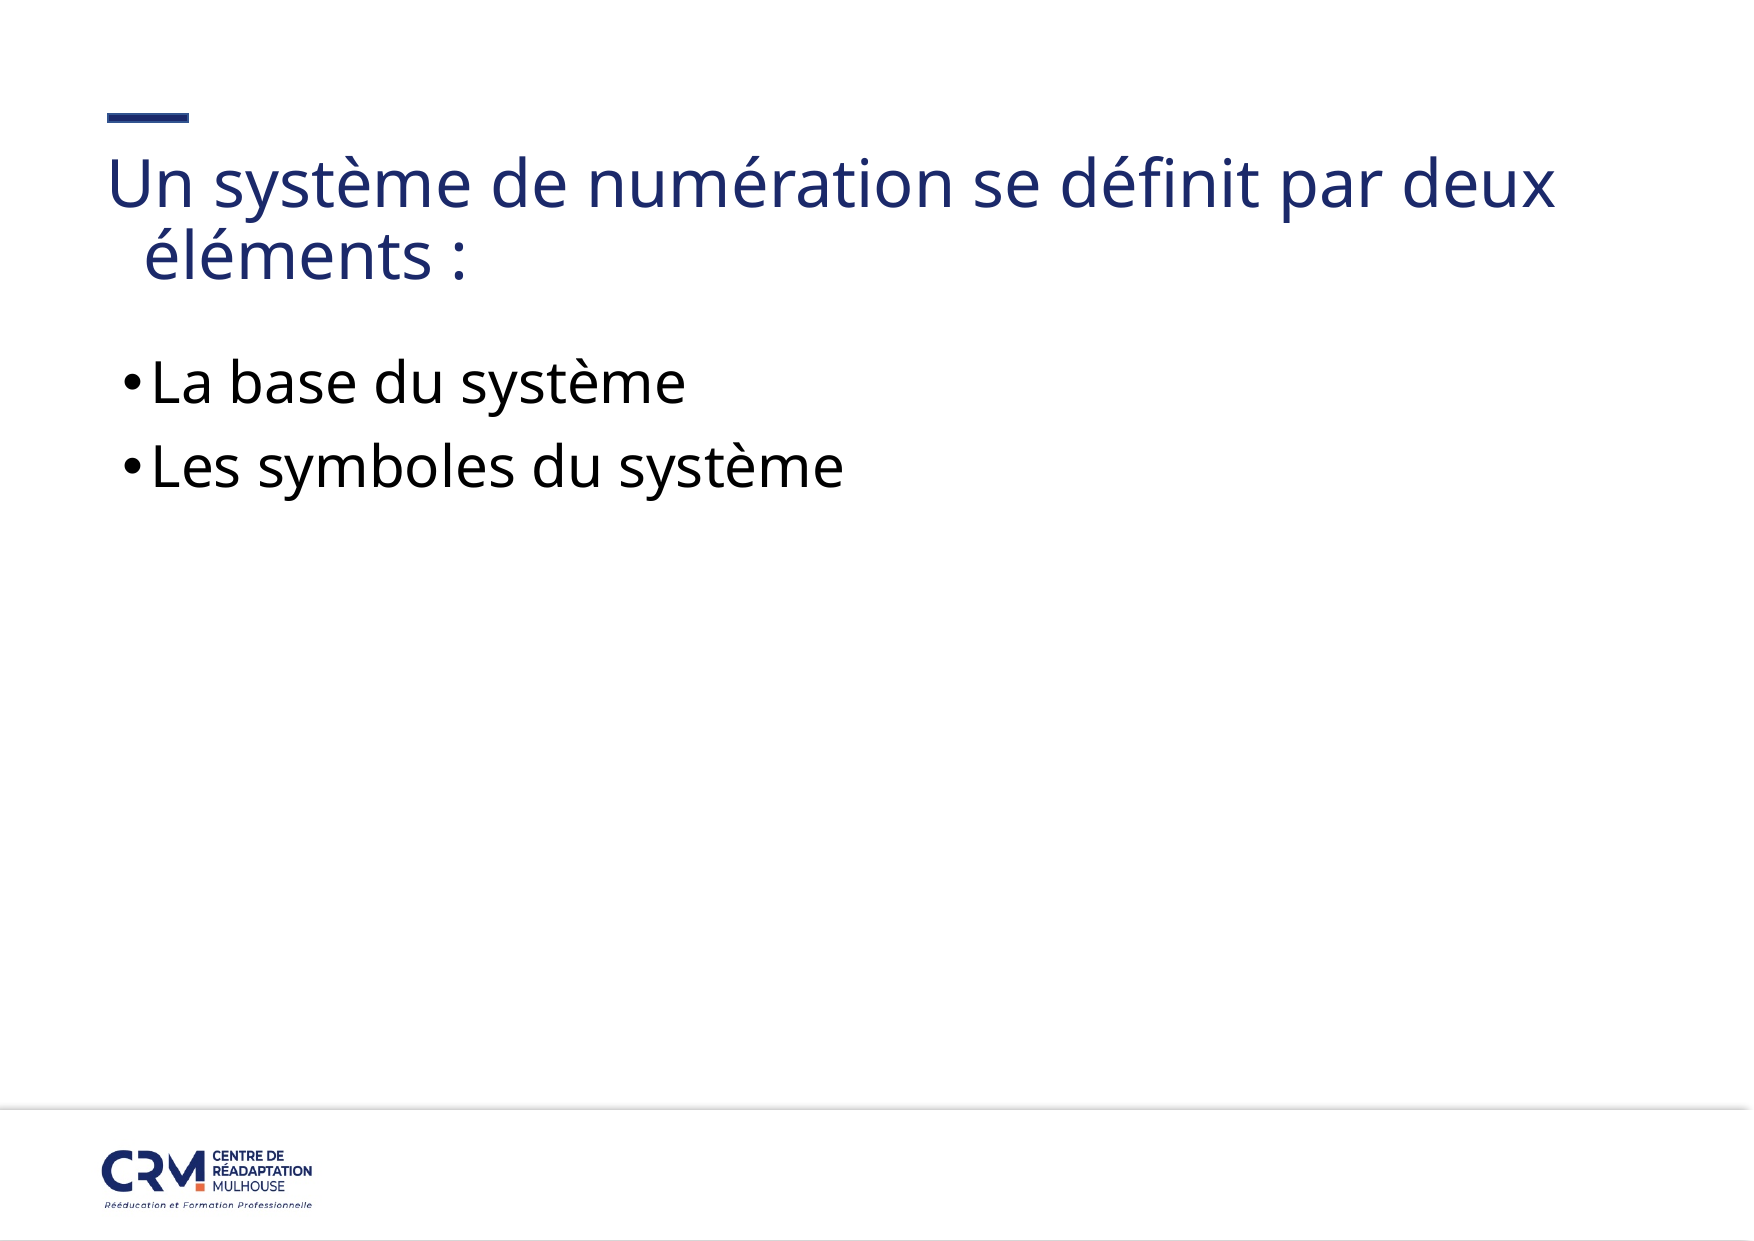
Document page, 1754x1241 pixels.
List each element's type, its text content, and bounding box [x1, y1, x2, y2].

picture [91, 1139, 322, 1219]
list Un système de numération se définit par deux éléments : [91, 142, 1647, 190]
list La base du système Les symboles du système [107, 345, 1647, 1062]
